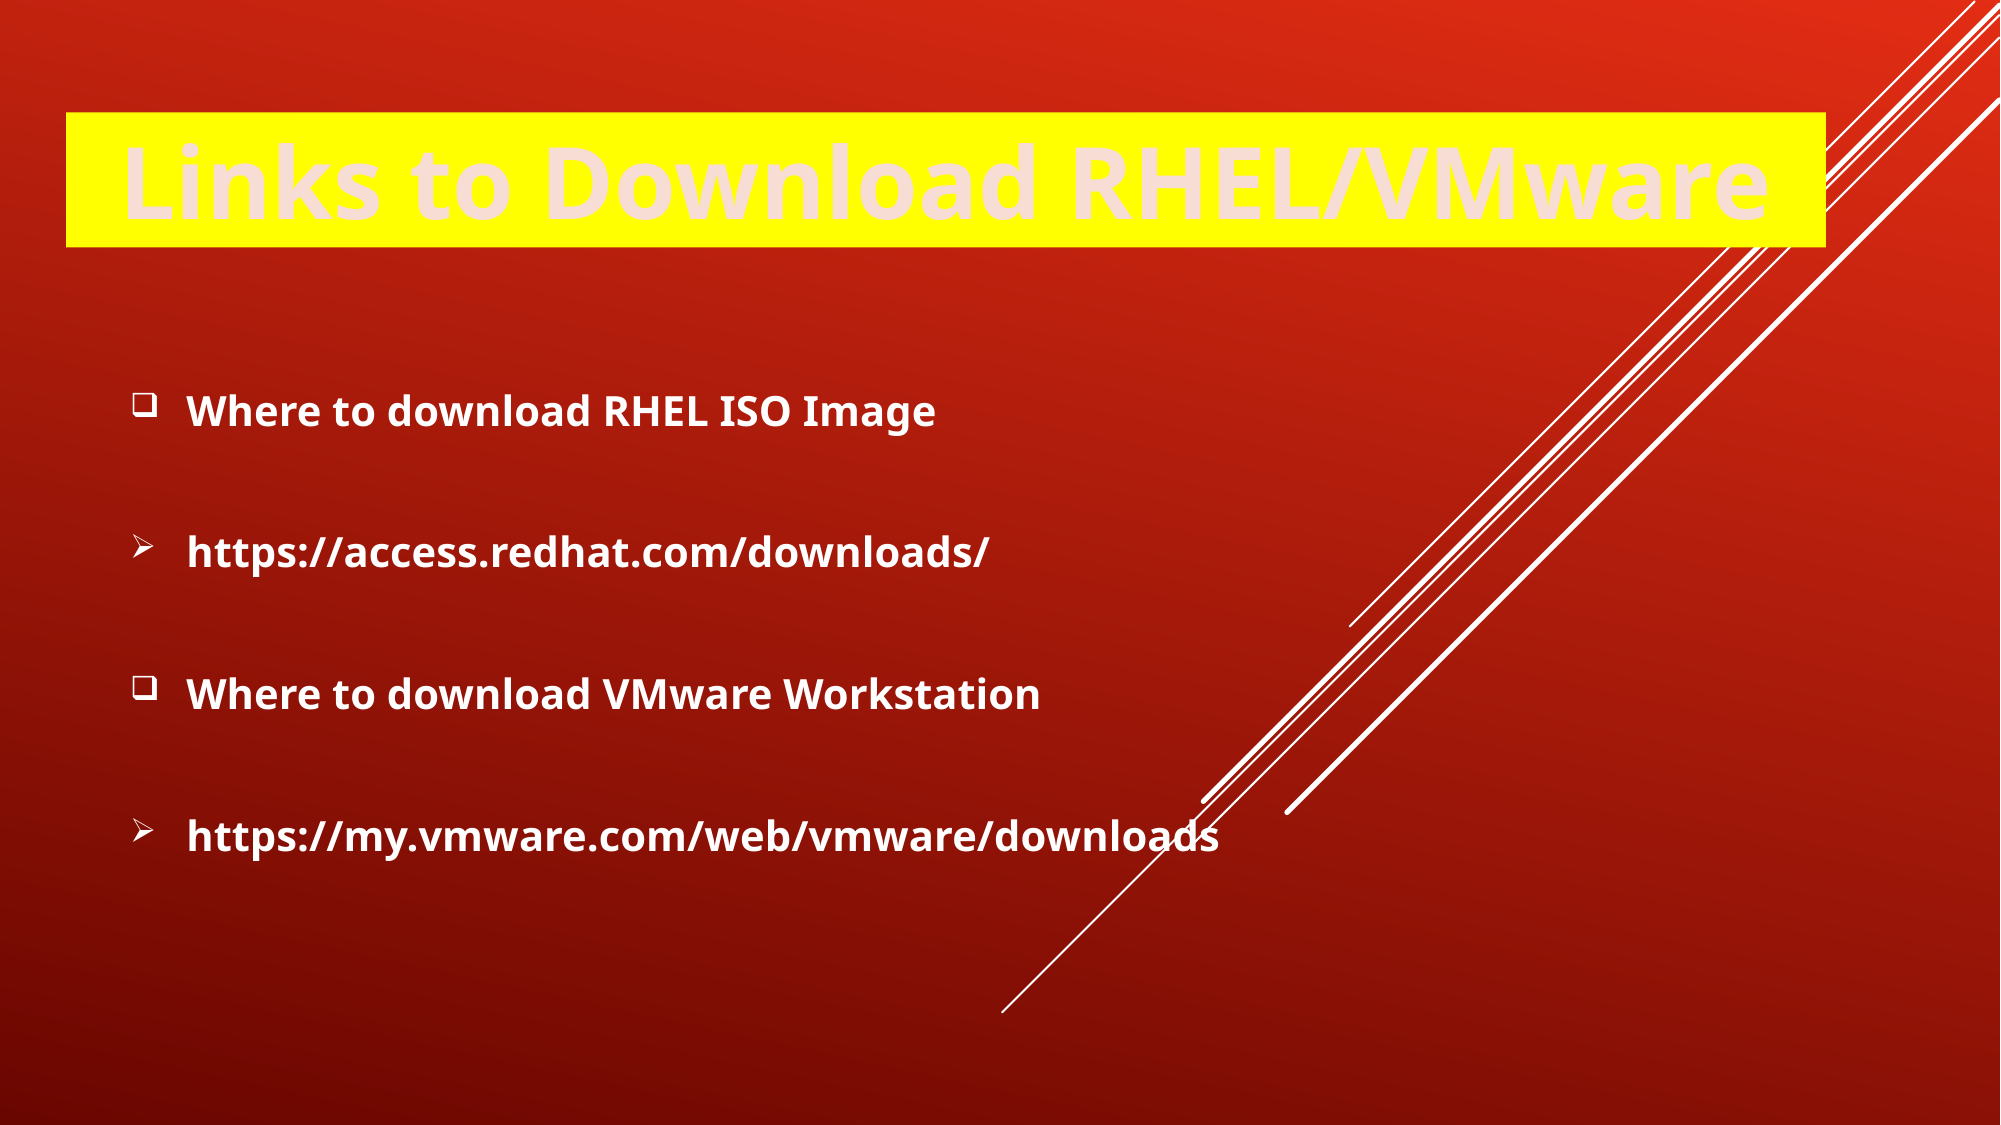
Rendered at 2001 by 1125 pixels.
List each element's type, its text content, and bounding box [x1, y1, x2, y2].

text_box Links to Download RHEL/VMware [66, 112, 1826, 248]
subtitle Where to download RHEL ISO Image https://access.redhat.com/downloads/ Where to download VMware Workstation https://my.vmware.com/web/vmware/downloads [115, 305, 1891, 1065]
